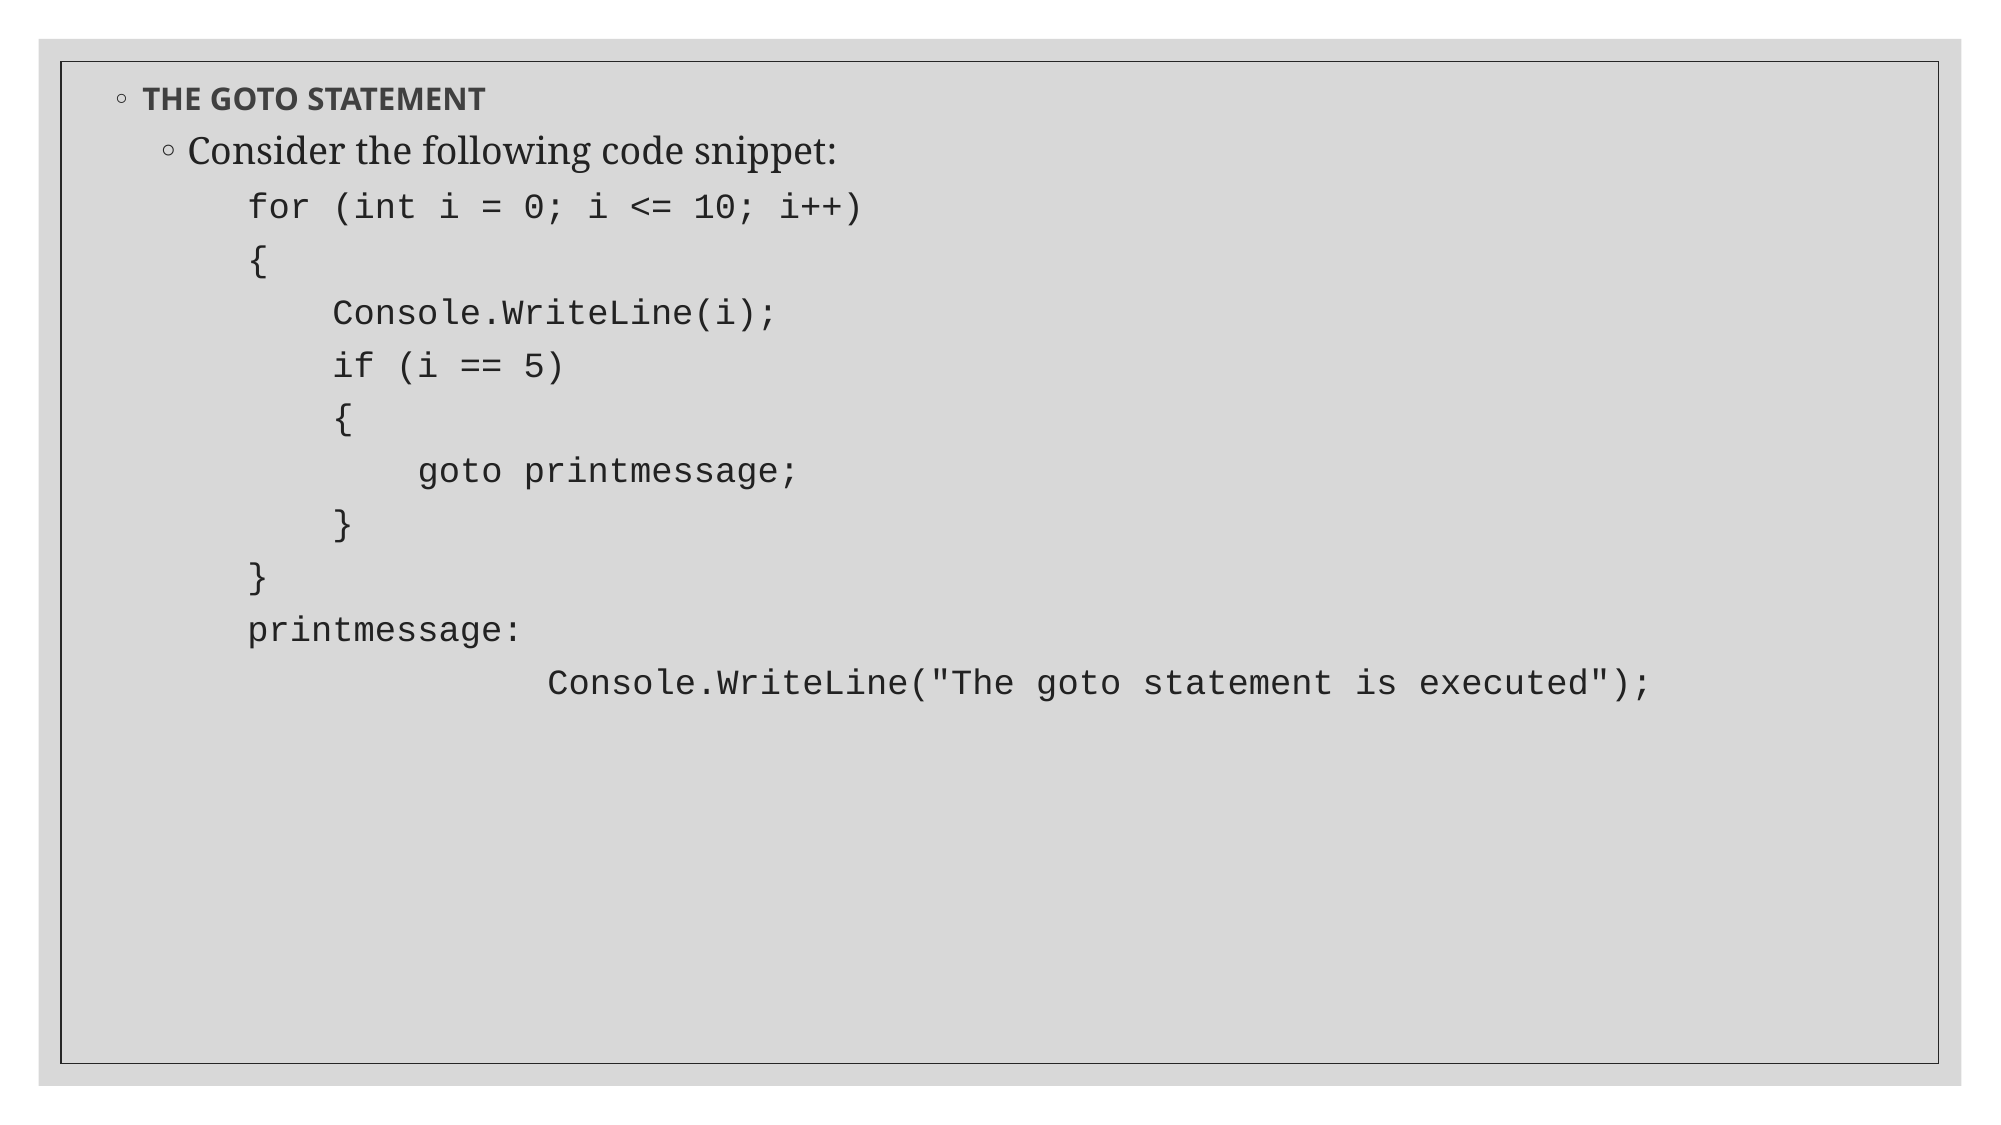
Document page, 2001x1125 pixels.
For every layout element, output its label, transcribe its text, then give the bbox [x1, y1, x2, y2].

list THE GOTO STATEMENT Consider the following code snippet: for (int i = 0; i <= 10; i++) { Console.WriteLine(i); if (i == 5) { goto printmessage; } } printmessage: Console.WriteLine("The goto statement is executed"); [97, 68, 1898, 1029]
